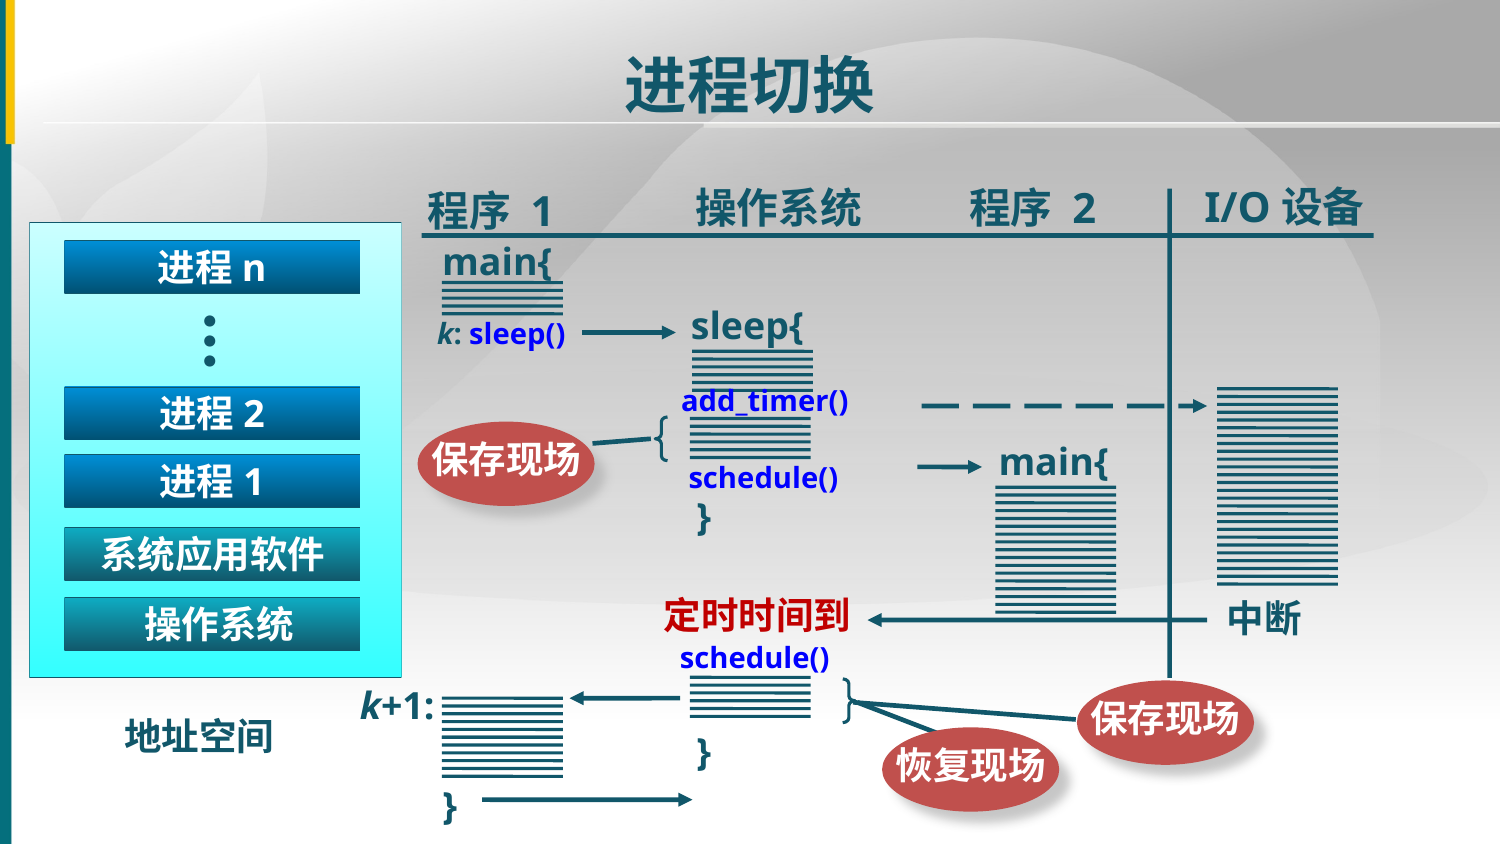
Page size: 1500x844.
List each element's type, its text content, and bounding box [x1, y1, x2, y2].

text_box 进程切换 [112, 14, 1388, 153]
picture [0, 0, 1500, 844]
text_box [412, 173, 1377, 244]
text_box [1216, 388, 1338, 585]
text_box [662, 632, 1255, 812]
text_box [647, 584, 1319, 649]
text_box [29, 222, 402, 767]
text_box [1184, 399, 1208, 413]
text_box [581, 294, 867, 426]
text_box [418, 251, 585, 359]
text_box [339, 674, 681, 836]
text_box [917, 430, 1124, 583]
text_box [417, 416, 856, 547]
